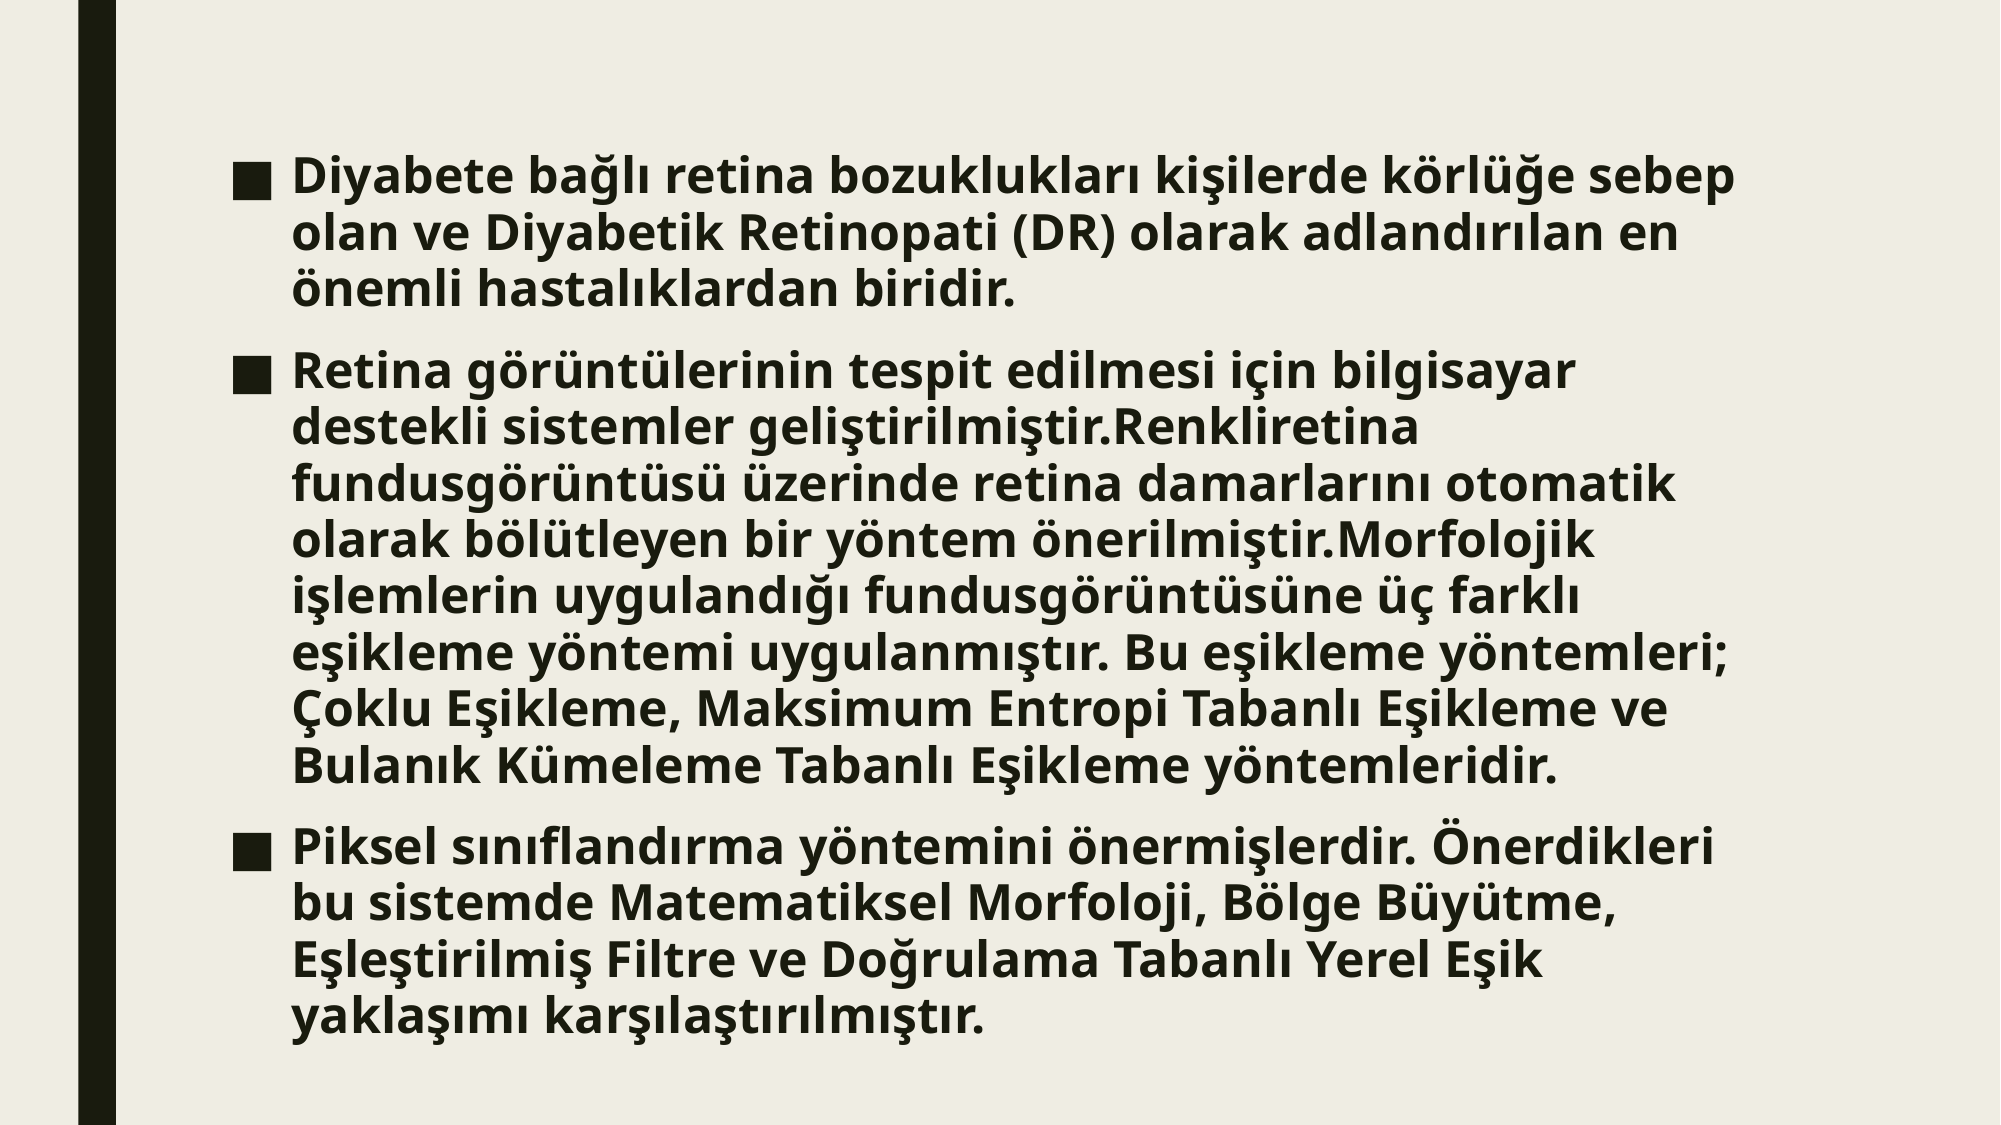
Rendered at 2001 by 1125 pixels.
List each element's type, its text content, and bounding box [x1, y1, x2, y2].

list Diyabete bağlı retina bozuklukları kişilerde körlüğe sebep olan ve Diyabetik Retinopati (DR) olarak adlandırılan en önemli hastalıklardan biridir. Retina görüntülerinin tespit edilmesi için bilgisayar destekli sistemler geliştirilmiştir.Renkliretina fundusgörüntüsü üzerinde retina damarlarını otomatik olarak bölütleyen bir yöntem önerilmiştir.Morfolojik işlemlerin uygulandığı fundusgörüntüsüne üç farklı eşikleme yöntemi uygulanmıştır. Bu eşikleme yöntemleri; Çoklu Eşikleme, Maksimum Entropi Tabanlı Eşikleme ve Bulanık Kümeleme Tabanlı Eşikleme yöntemleridir. Piksel sınıflandırma yöntemini önermişlerdir. Önerdikleri bu sistemde Matematiksel Morfoloji, Bölge Büyütme, Eşleştirilmiş Filtre ve Doğrulama Tabanlı Yerel Eşik yaklaşımı karşılaştırılmıştır. [213, 141, 1789, 968]
